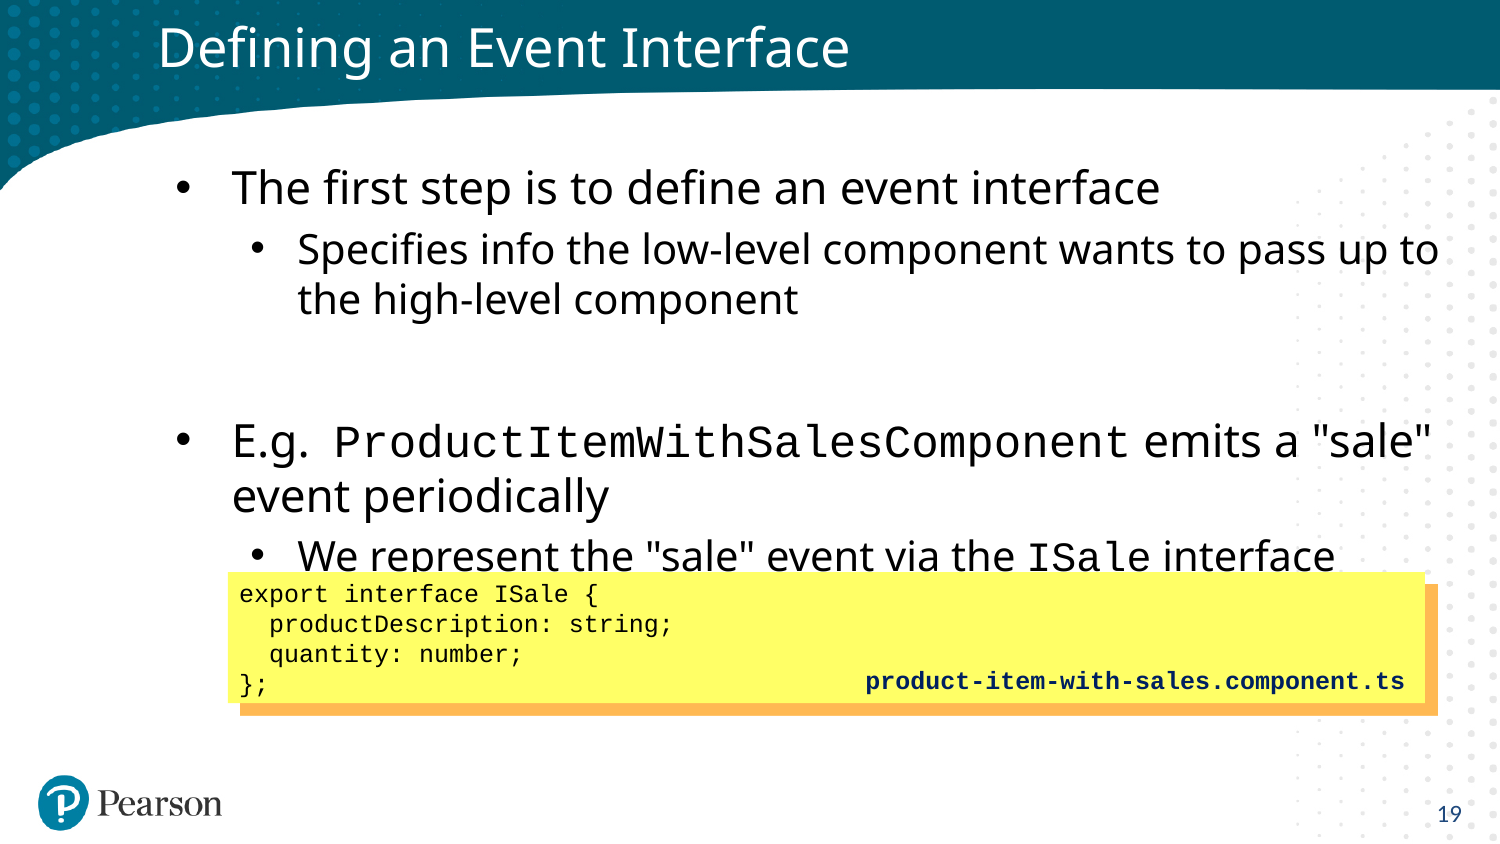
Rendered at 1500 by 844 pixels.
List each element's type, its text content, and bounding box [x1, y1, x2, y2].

list The first step is to define an event interface Specifies info the low-level component wants to pass up to the high-level component E.g. ProductItemWithSalesComponent emits a "sale" event periodically We represent the "sale" event via the ISale interface [160, 151, 1468, 766]
text_box export interface ISale { productDescription: string; quantity: number; }; [227, 572, 1425, 704]
title Defining an Event Interface [142, 6, 1382, 98]
picture [0, 90, 1500, 844]
text_box 19 [1406, 759, 1493, 835]
text_box product-item-with-sales.component.ts [850, 657, 1421, 702]
